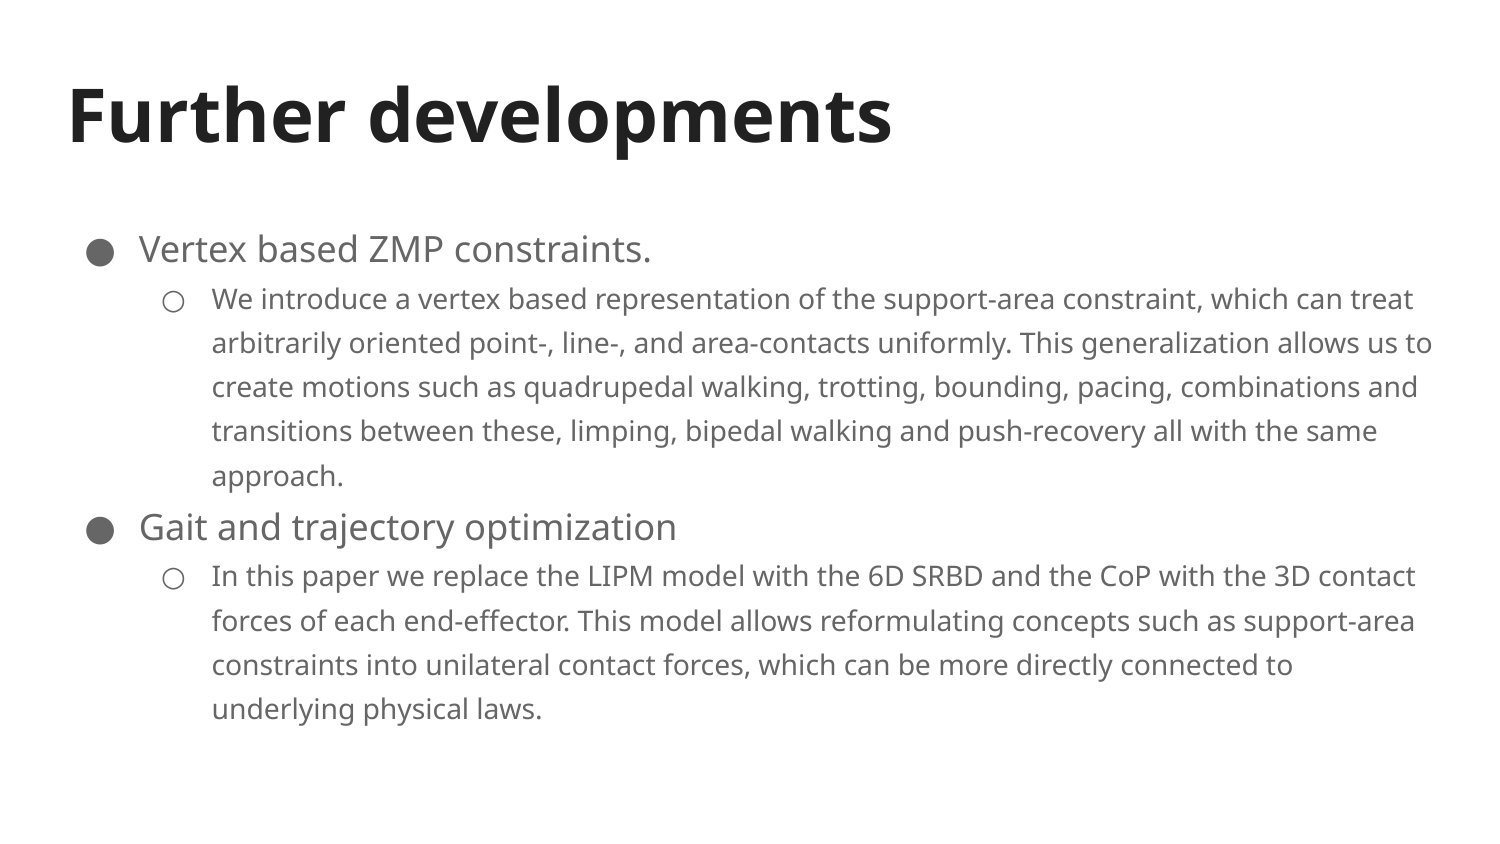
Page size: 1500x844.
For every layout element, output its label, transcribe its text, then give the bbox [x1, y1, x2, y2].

title Further developments [51, 48, 1449, 180]
list Vertex based ZMP constraints. We introduce a vertex based representation of the support-area constraint, which can treat arbitrarily oriented point-, line-, and area-contacts uniformly. This generalization allows us to create motions such as quadrupedal walking, trotting, bounding, pacing, combinations and transitions between these, limping, bipedal walking and push-recovery all with the same approach. Gait and trajectory optimization In this paper we replace the LIPM model with the 6D SRBD and the CoP with the 3D contact forces of each end-effector. This model allows reformulating concepts such as support-area constraints into unilateral contact forces, which can be more directly connected to underlying physical laws. [51, 201, 1449, 750]
